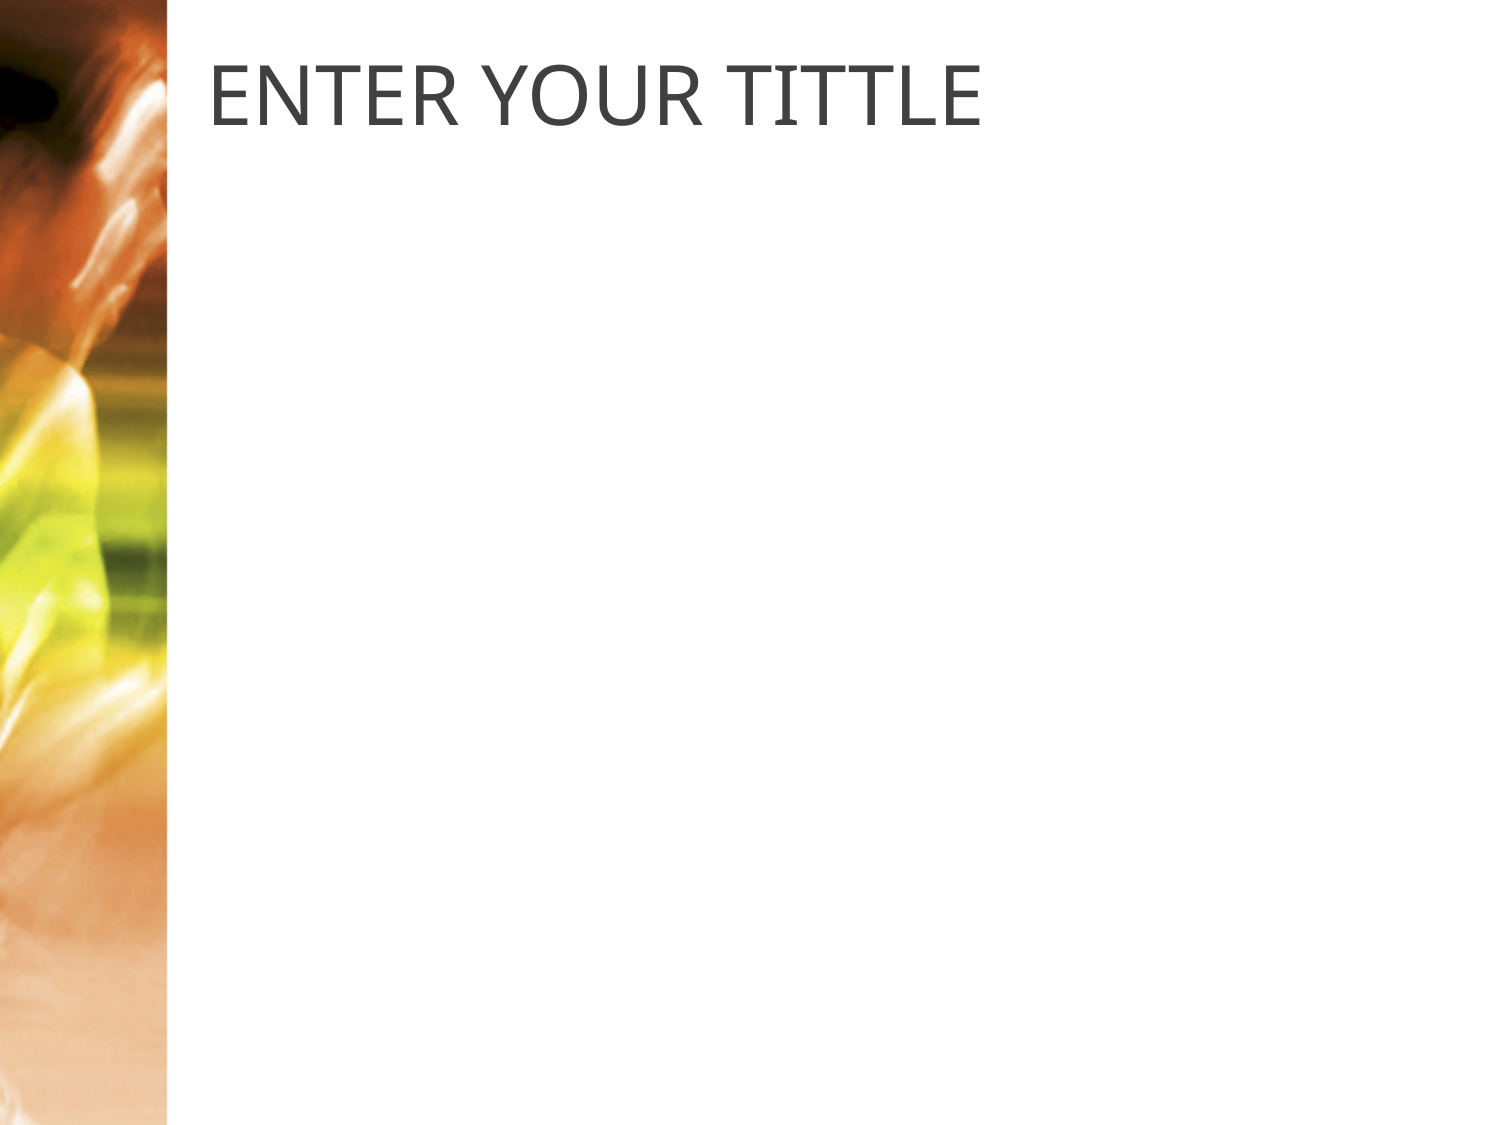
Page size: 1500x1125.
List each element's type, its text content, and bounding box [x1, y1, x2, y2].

text_box ENTER YOUR TITTLE [191, 35, 1500, 150]
picture [0, 0, 1500, 1125]
